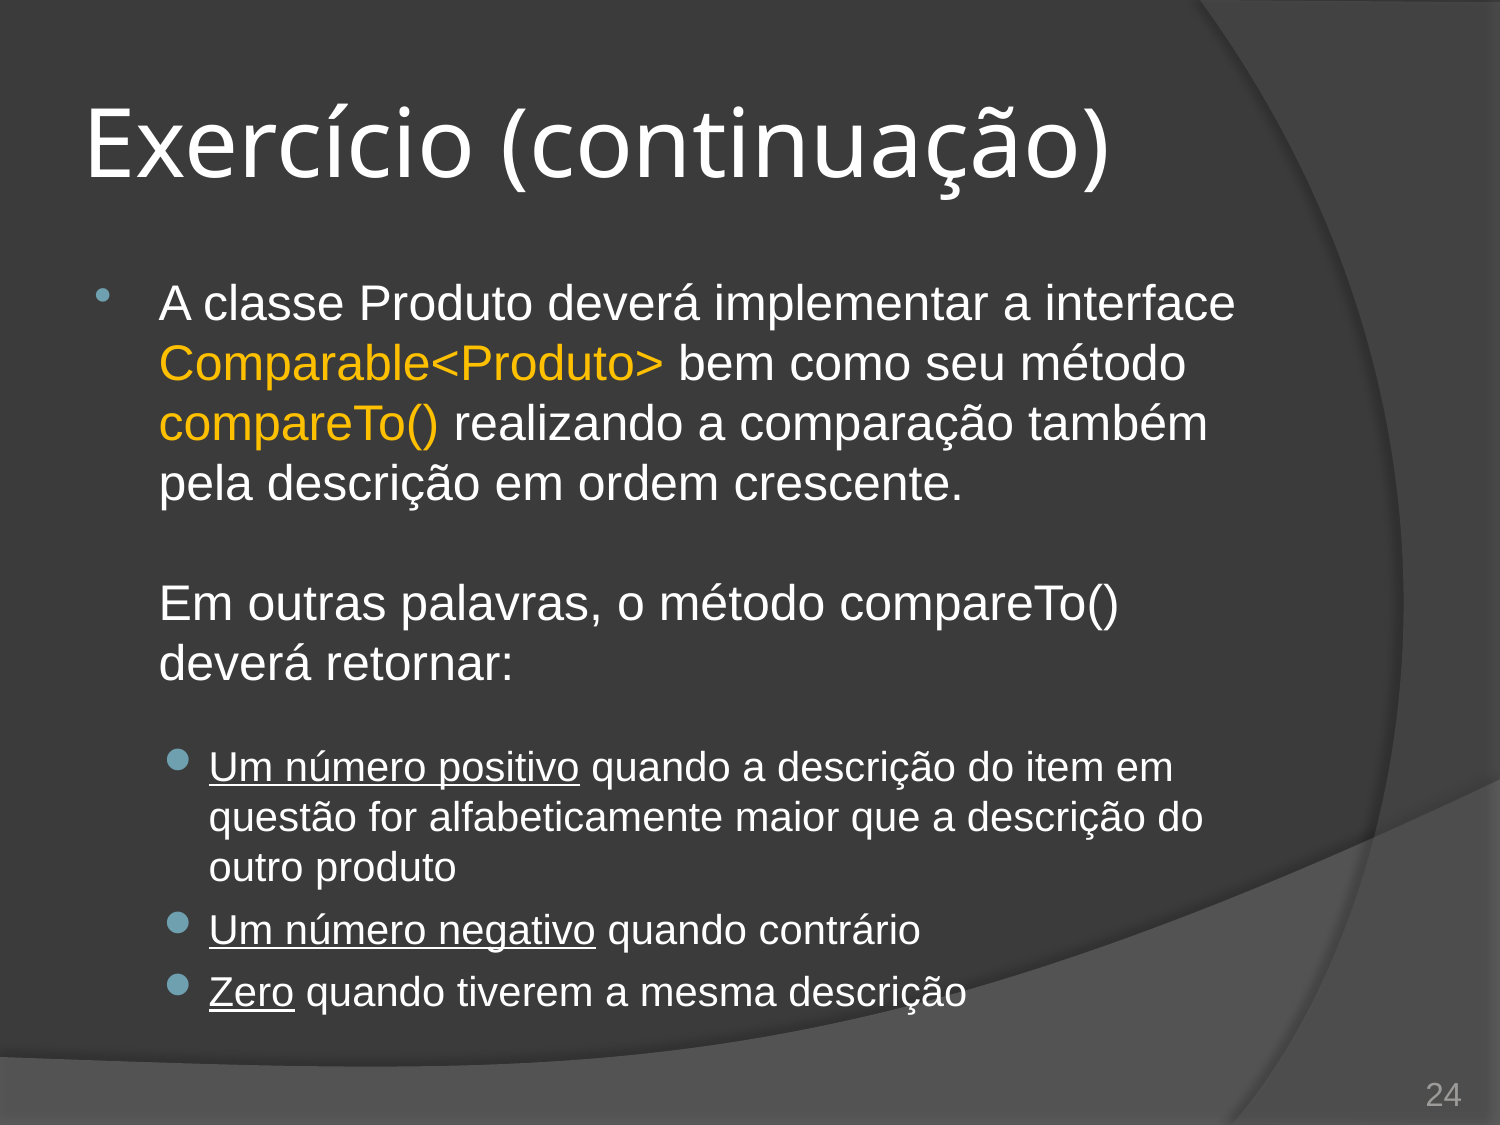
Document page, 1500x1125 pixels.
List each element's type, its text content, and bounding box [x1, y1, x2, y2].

list A classe Produto deverá implementar a interface Comparable<Produto> bem como seu método compareTo() realizando a comparação também pela descrição em ordem crescente. Em outras palavras, o método compareTo() deverá retornar: Um número positivo quando a descrição do item em questão for alfabeticamente maior que a descrição do outro produto Um número negativo quando contrário Zero quando tiverem a mesma descrição [74, 262, 1301, 1006]
slide_number 24 [1337, 1053, 1463, 1114]
title Exercício (continuação) [74, 44, 1442, 233]
